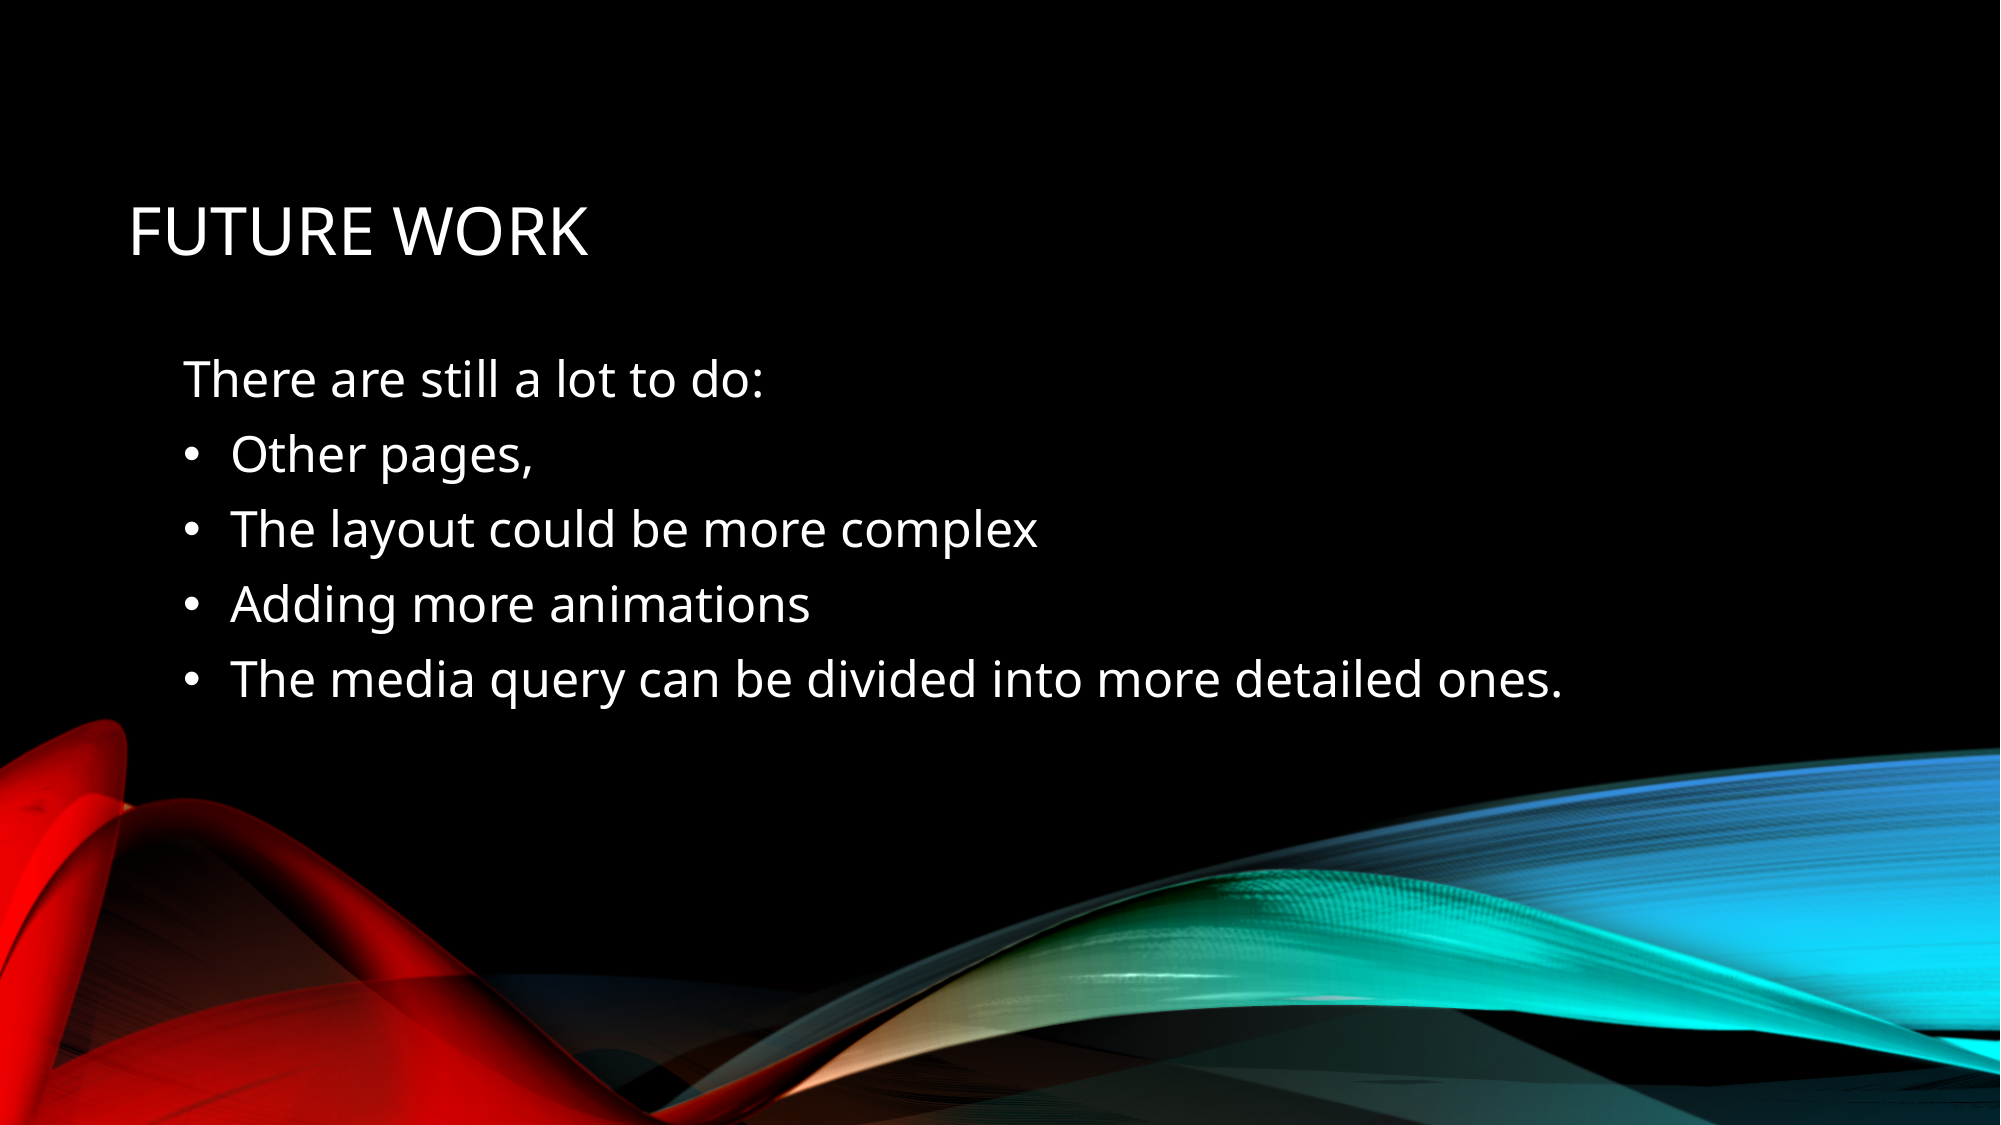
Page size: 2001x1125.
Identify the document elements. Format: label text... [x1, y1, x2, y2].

title Future work [112, 123, 1888, 345]
picture [0, 717, 2000, 1125]
list There are still a lot to do: Other pages, The layout could be more complex Adding more animations The media query can be divided into more detailed ones. [168, 299, 1830, 763]
